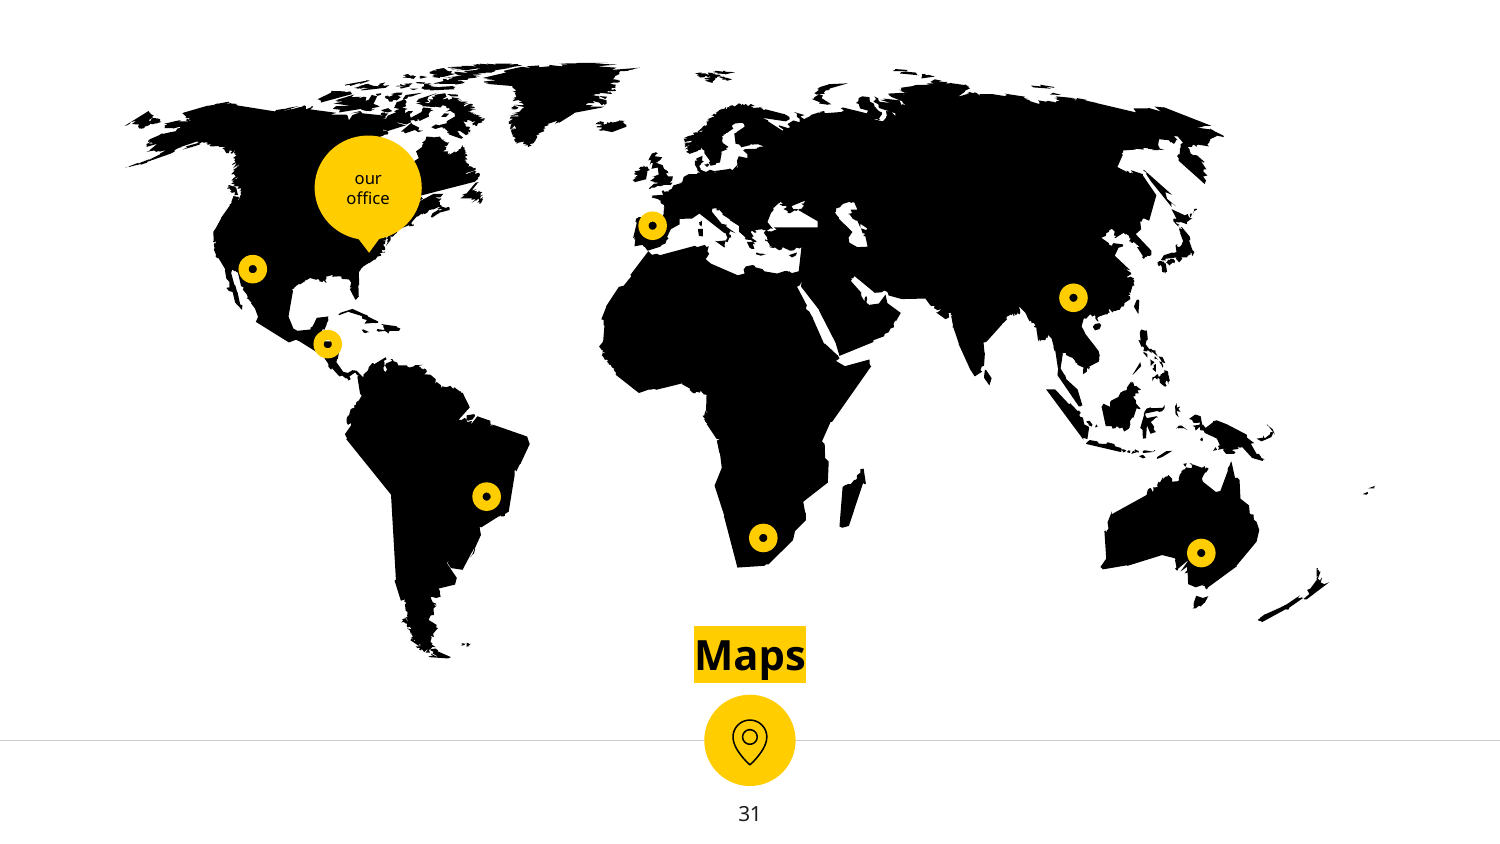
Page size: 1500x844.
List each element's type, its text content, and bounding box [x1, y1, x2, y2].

text_box [1059, 283, 1088, 313]
text_box [1189, 414, 1265, 462]
text_box [748, 523, 778, 553]
text_box [599, 79, 1224, 568]
text_box [1100, 461, 1260, 590]
text_box our office [314, 135, 422, 253]
text_box [317, 90, 382, 113]
text_box [124, 111, 162, 129]
text_box [1192, 595, 1209, 609]
text_box [313, 329, 343, 359]
text_box [344, 80, 390, 91]
text_box [921, 73, 935, 79]
text_box [472, 482, 501, 511]
text_box [1257, 568, 1330, 623]
text_box [892, 69, 920, 76]
text_box [694, 70, 736, 83]
text_box [638, 211, 667, 241]
text_box [238, 254, 268, 284]
text_box [395, 83, 413, 89]
text_box [325, 355, 530, 658]
slide_number 31 [705, 786, 795, 844]
text_box [1256, 424, 1275, 442]
text_box [415, 62, 641, 147]
text_box [1187, 538, 1216, 568]
title Maps [431, 618, 1069, 690]
text_box [125, 92, 485, 352]
text_box [402, 73, 417, 79]
